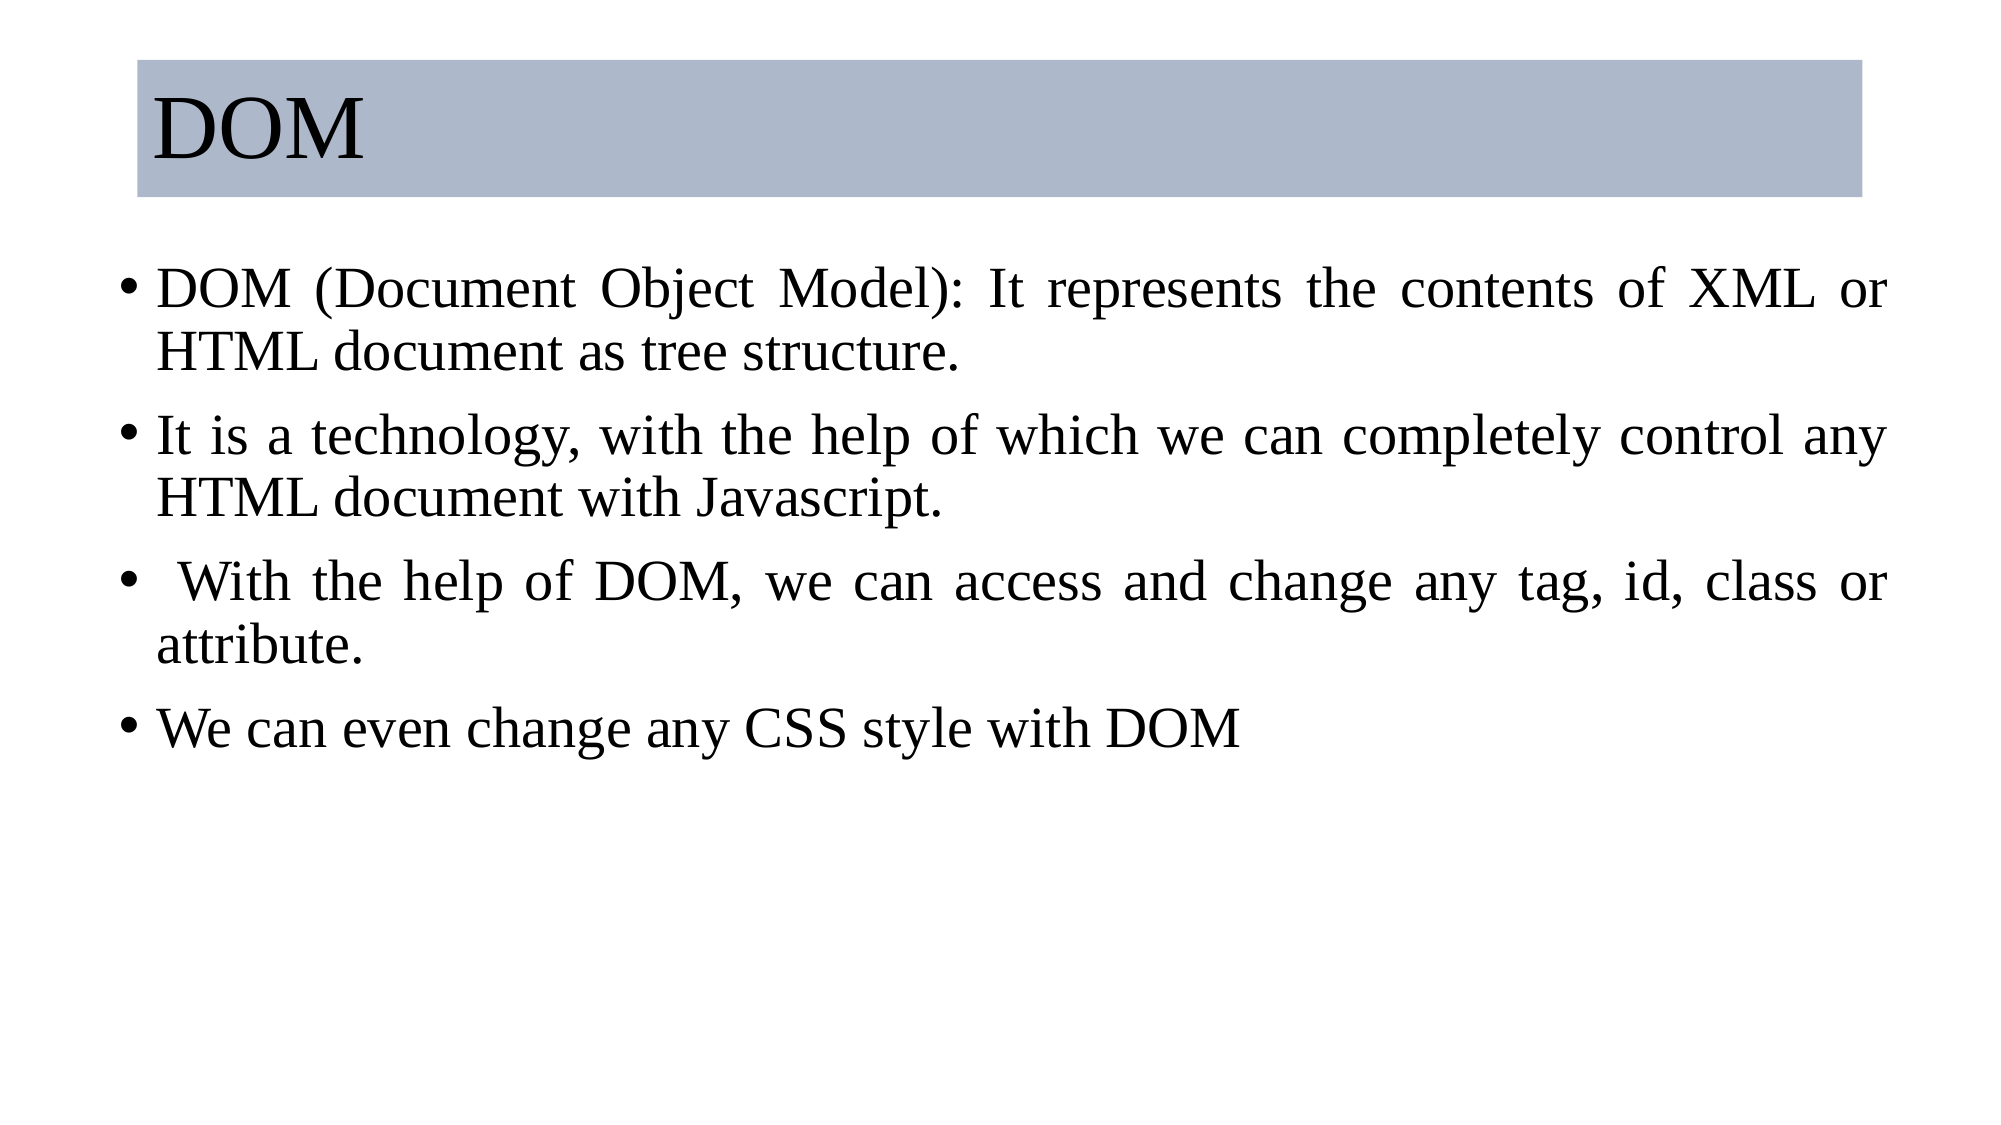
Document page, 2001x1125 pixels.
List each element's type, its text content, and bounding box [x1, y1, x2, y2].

title DOM [137, 59, 1863, 198]
list DOM (Document Object Model): It represents the contents of XML or HTML document as tree structure. It is a technology, with the help of which we can completely control any HTML document with Javascript. With the help of DOM, we can access and change any tag, id, class or attribute. We can even change any CSS style with DOM [103, 249, 1904, 988]
